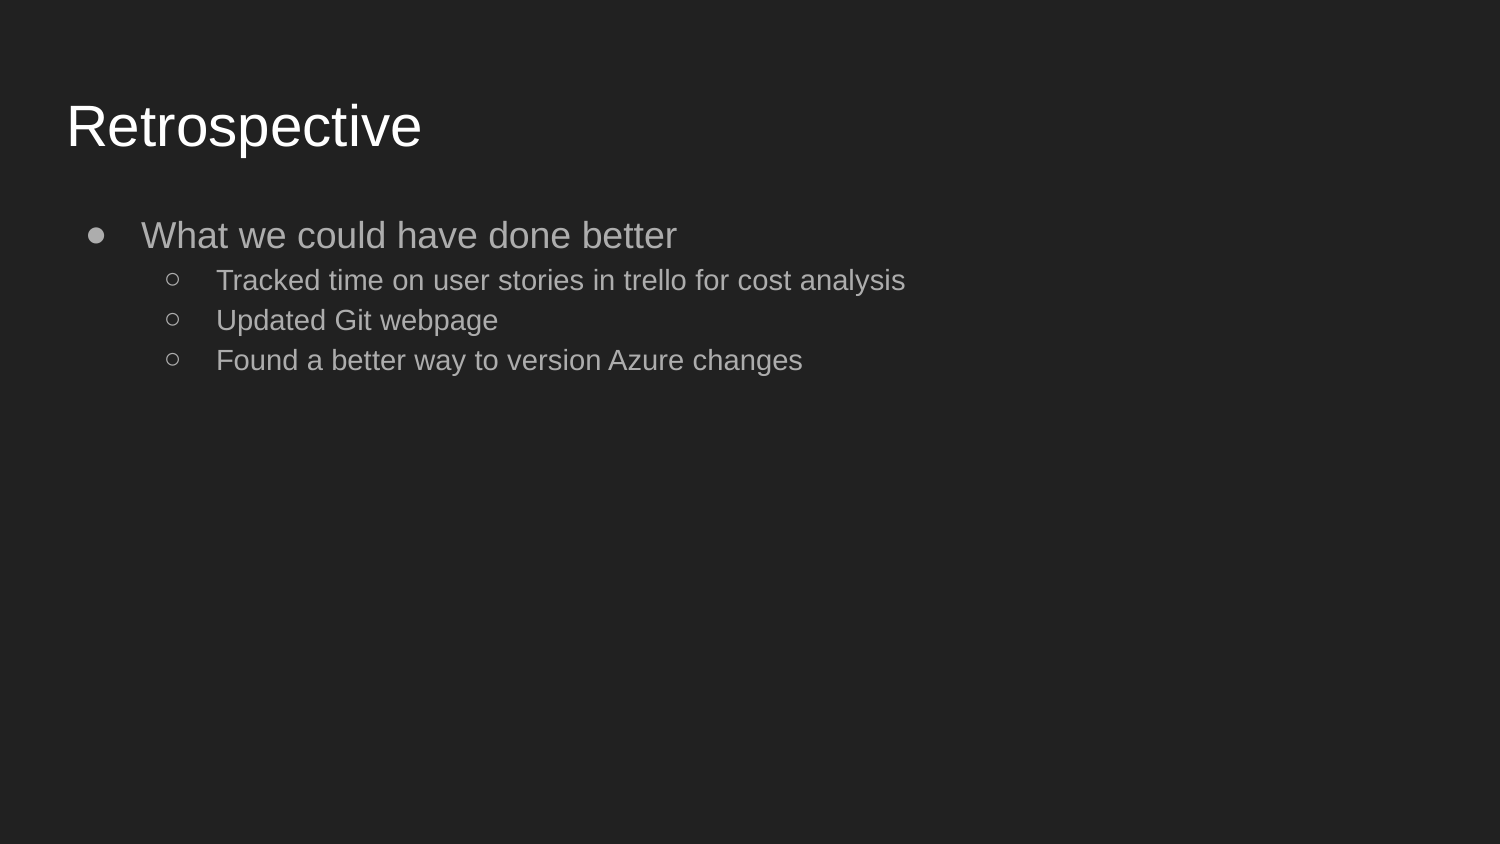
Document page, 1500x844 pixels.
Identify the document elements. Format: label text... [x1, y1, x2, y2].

list What we could have done better Tracked time on user stories in trello for cost analysis Updated Git webpage Found a better way to version Azure changes [51, 189, 1449, 750]
title Retrospective [51, 72, 1449, 167]
